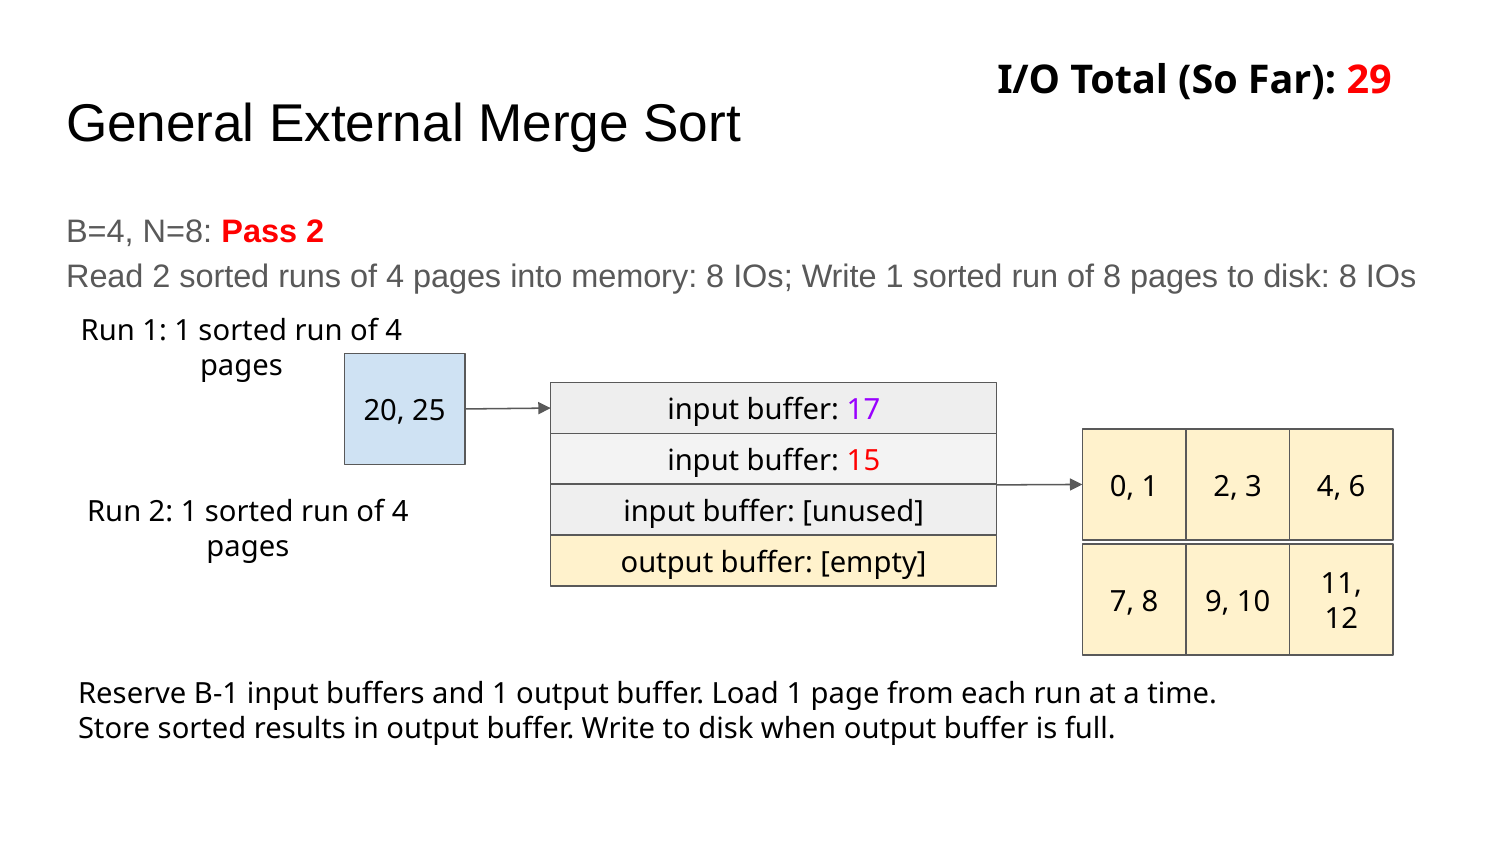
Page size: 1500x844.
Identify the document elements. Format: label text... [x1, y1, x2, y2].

text_box 7, 8 [1082, 543, 1185, 655]
text_box input buffer: [unused] [550, 484, 997, 535]
text_box output buffer: [empty] [550, 535, 997, 587]
list B=4, N=8: Pass 2 Read 2 sorted runs of 4 pages into memory: 8 IOs; Write 1 sorted run of 8 pages to disk: 8 IOs [51, 189, 1449, 310]
text_box I/O Total (So Far): 29 [982, 39, 1445, 127]
text_box Reserve B-1 input buffers and 1 output buffer. Load 1 page from each run at a time. Store sorted results in output buffer. Write to disk when output buffer is full. [63, 658, 1236, 819]
text_box 20, 25 [344, 353, 465, 465]
text_box 11, 12 [1289, 543, 1393, 655]
text_box 2, 3 [1185, 428, 1289, 540]
text_box input buffer: 15 [550, 433, 997, 484]
text_box Run 1: 1 sorted run of 4 pages [33, 296, 450, 348]
text_box Run 2: 1 sorted run of 4 pages [39, 477, 456, 529]
text_box input buffer: 17 [550, 382, 997, 433]
text_box 0, 1 [1082, 428, 1185, 540]
text_box 4, 6 [1289, 428, 1393, 540]
title General External Merge Sort [51, 72, 1449, 167]
text_box 9, 10 [1185, 543, 1289, 655]
